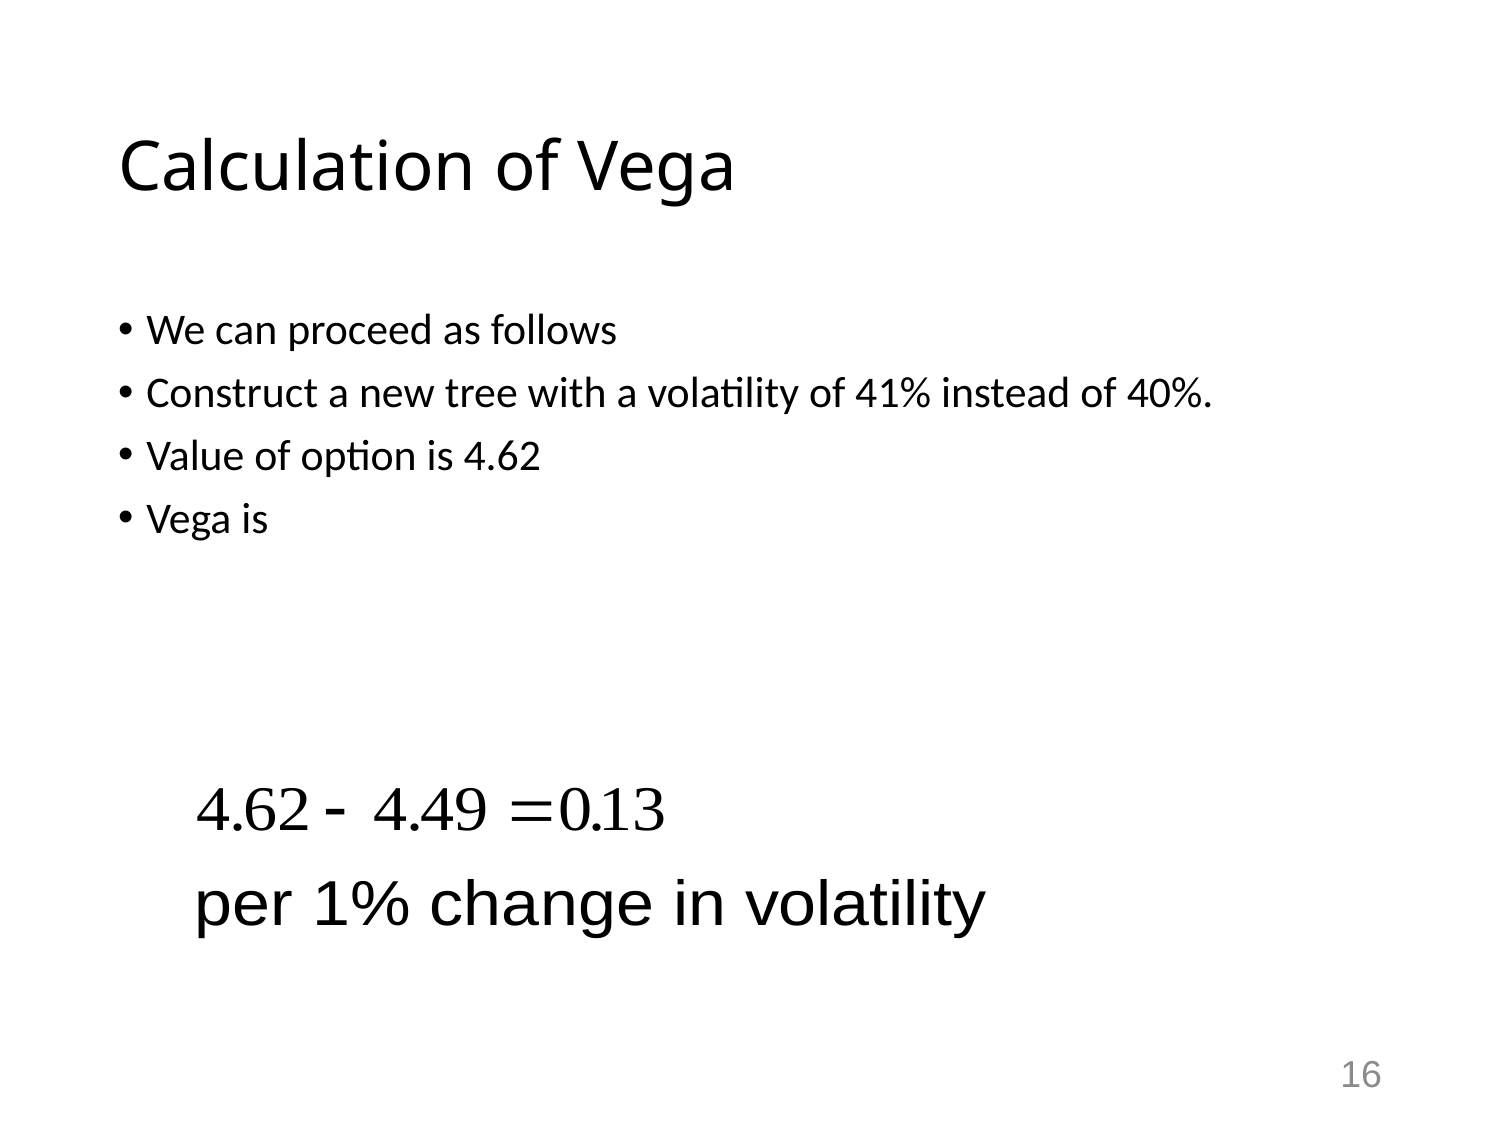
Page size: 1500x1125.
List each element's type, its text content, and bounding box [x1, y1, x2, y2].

list We can proceed as follows Construct a new tree with a volatility of 41% instead of 40%. Value of option is 4.62 Vega is [103, 299, 1397, 1014]
title Calculation of Vega [103, 59, 1397, 278]
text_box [187, 773, 1000, 949]
slide_number 16 [1059, 1042, 1397, 1103]
